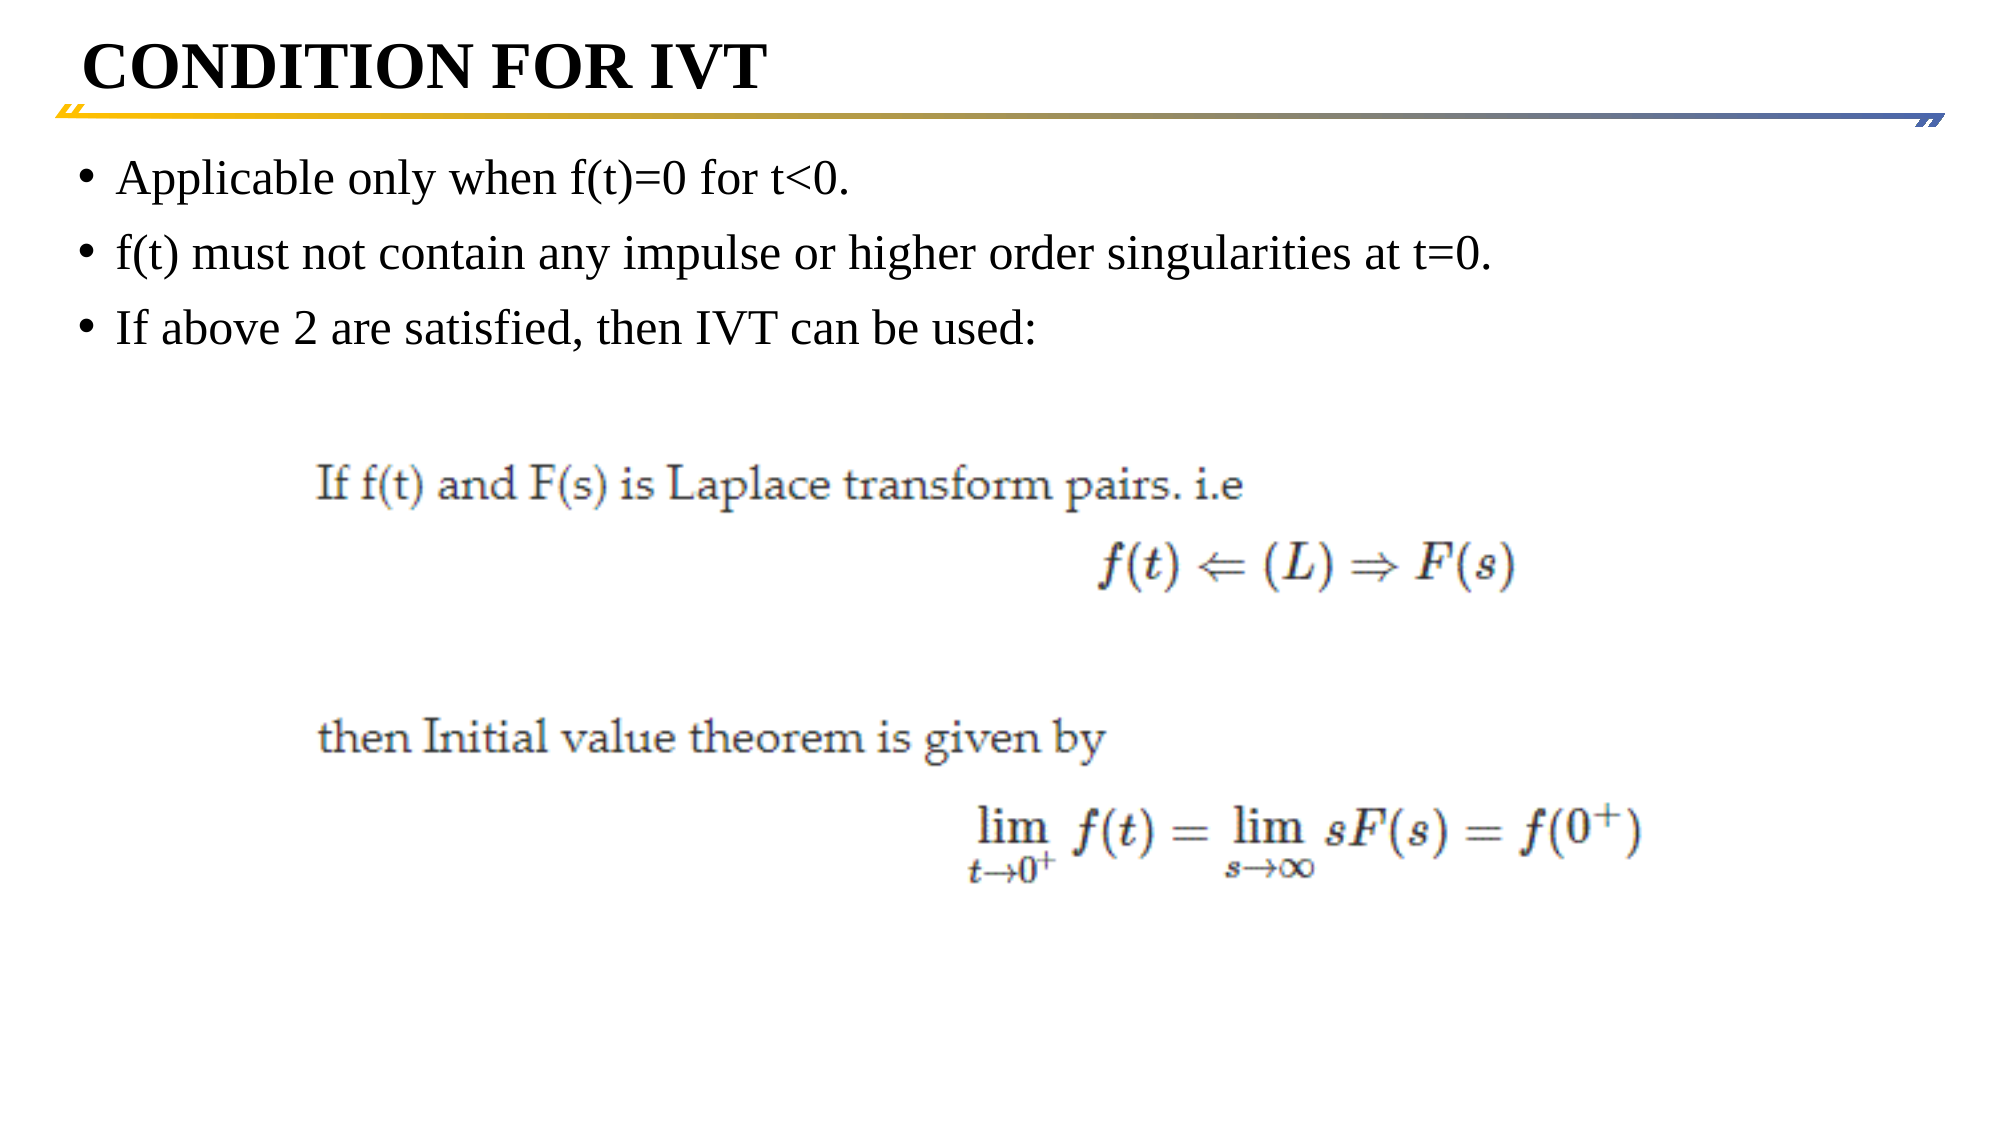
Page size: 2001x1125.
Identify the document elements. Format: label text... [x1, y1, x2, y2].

title CONDITION FOR IVT [66, 0, 1934, 111]
list Applicable only when f(t)=0 for t<0. f(t) must not contain any impulse or higher order singularities at t=0. If above 2 are satisfied, then IVT can be used: [66, 145, 1934, 1063]
picture [290, 444, 1690, 937]
